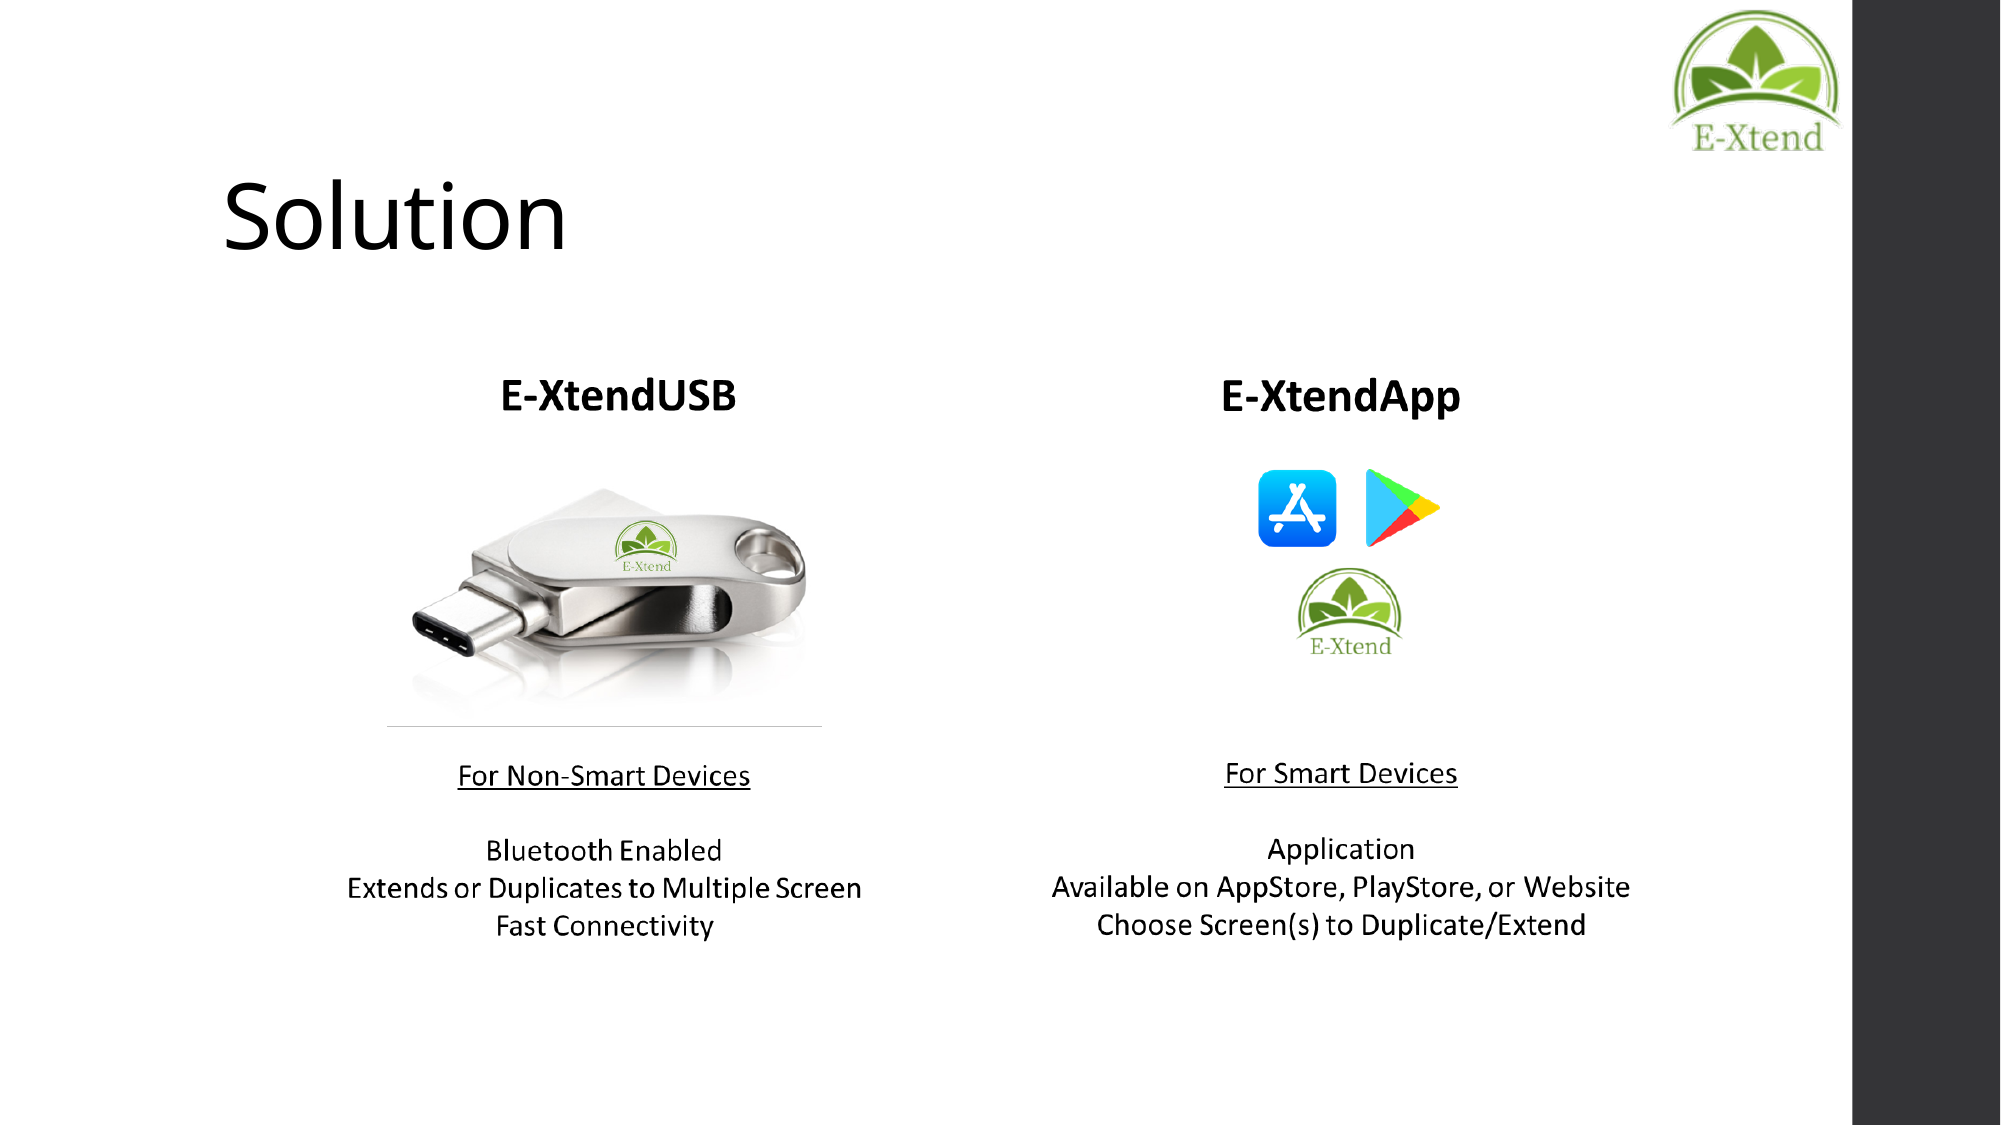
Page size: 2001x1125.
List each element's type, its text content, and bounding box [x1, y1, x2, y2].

picture [1658, 0, 1853, 168]
picture [609, 513, 682, 577]
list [206, 350, 996, 963]
picture [1001, 350, 1681, 962]
title Solution [206, 60, 1797, 278]
